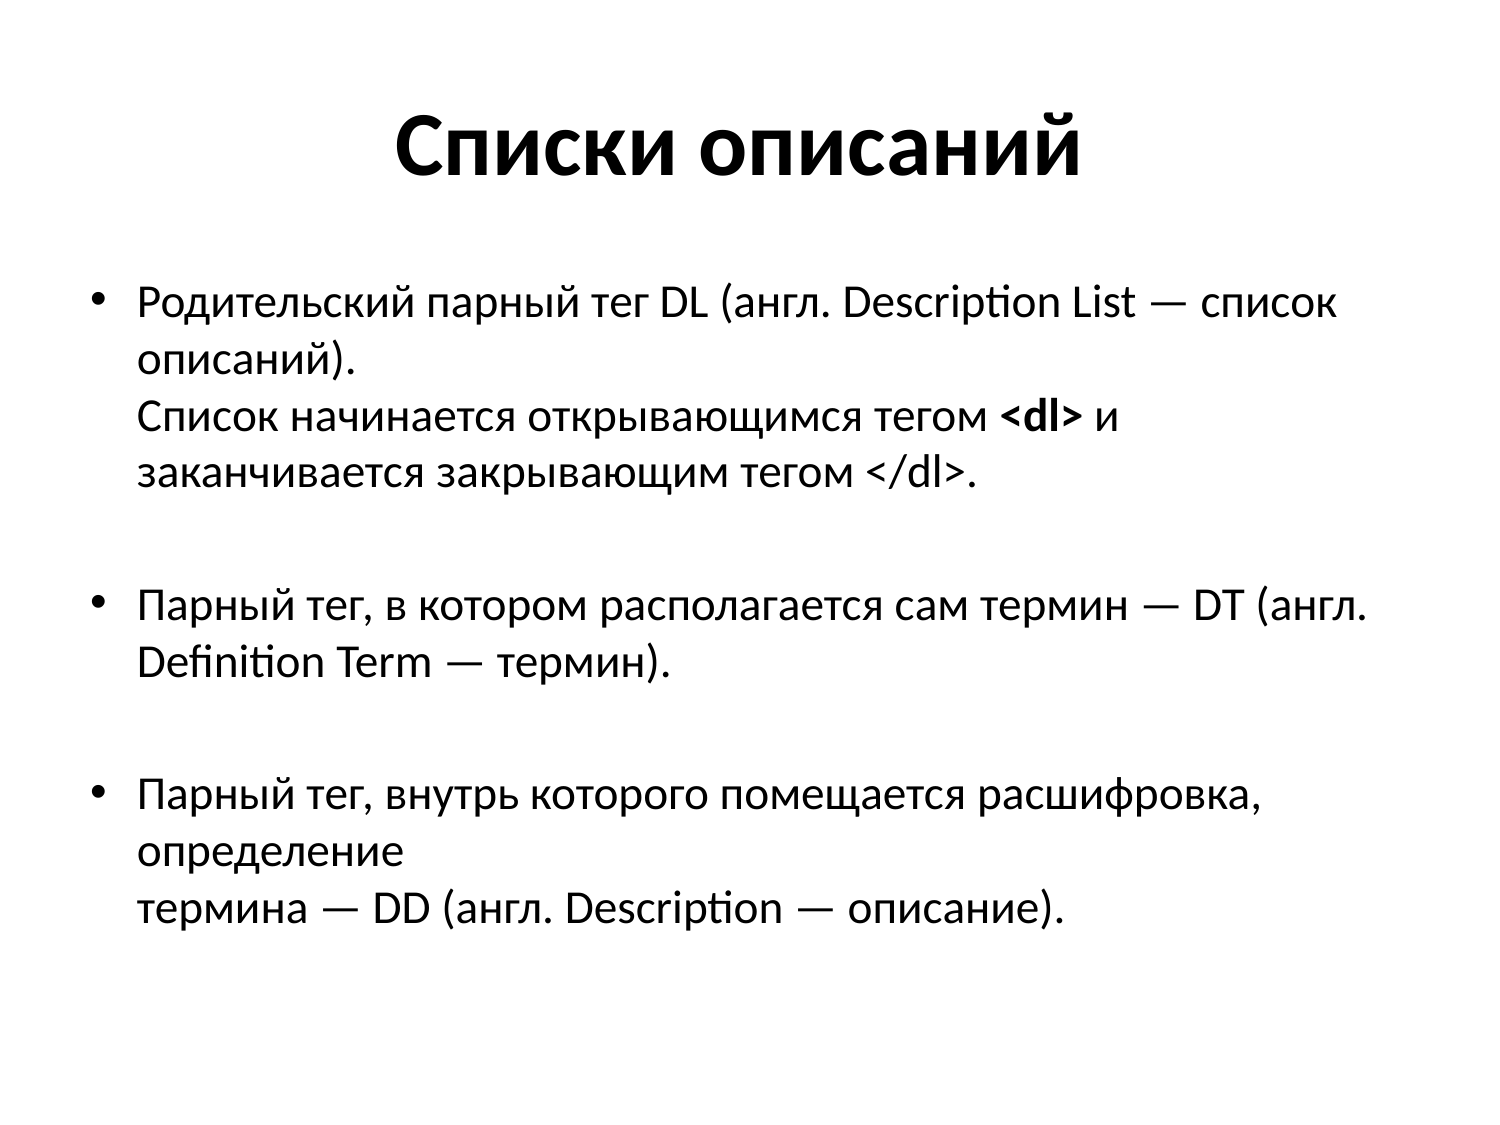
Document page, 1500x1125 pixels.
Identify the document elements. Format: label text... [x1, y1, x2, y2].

list Родительский парный тег DL (англ. Description List — список описаний). Список начинается открывающимся тегом <dl> и заканчивается закрывающим тегом </dl>. Парный тег, в котором располагается сам термин — DT (англ. Definition Term — термин). Парный тег, внутрь которого помещается расшифровка, определение термина — DD (англ. Description — описание). [75, 262, 1425, 1005]
title Списки описаний [75, 45, 1425, 233]
